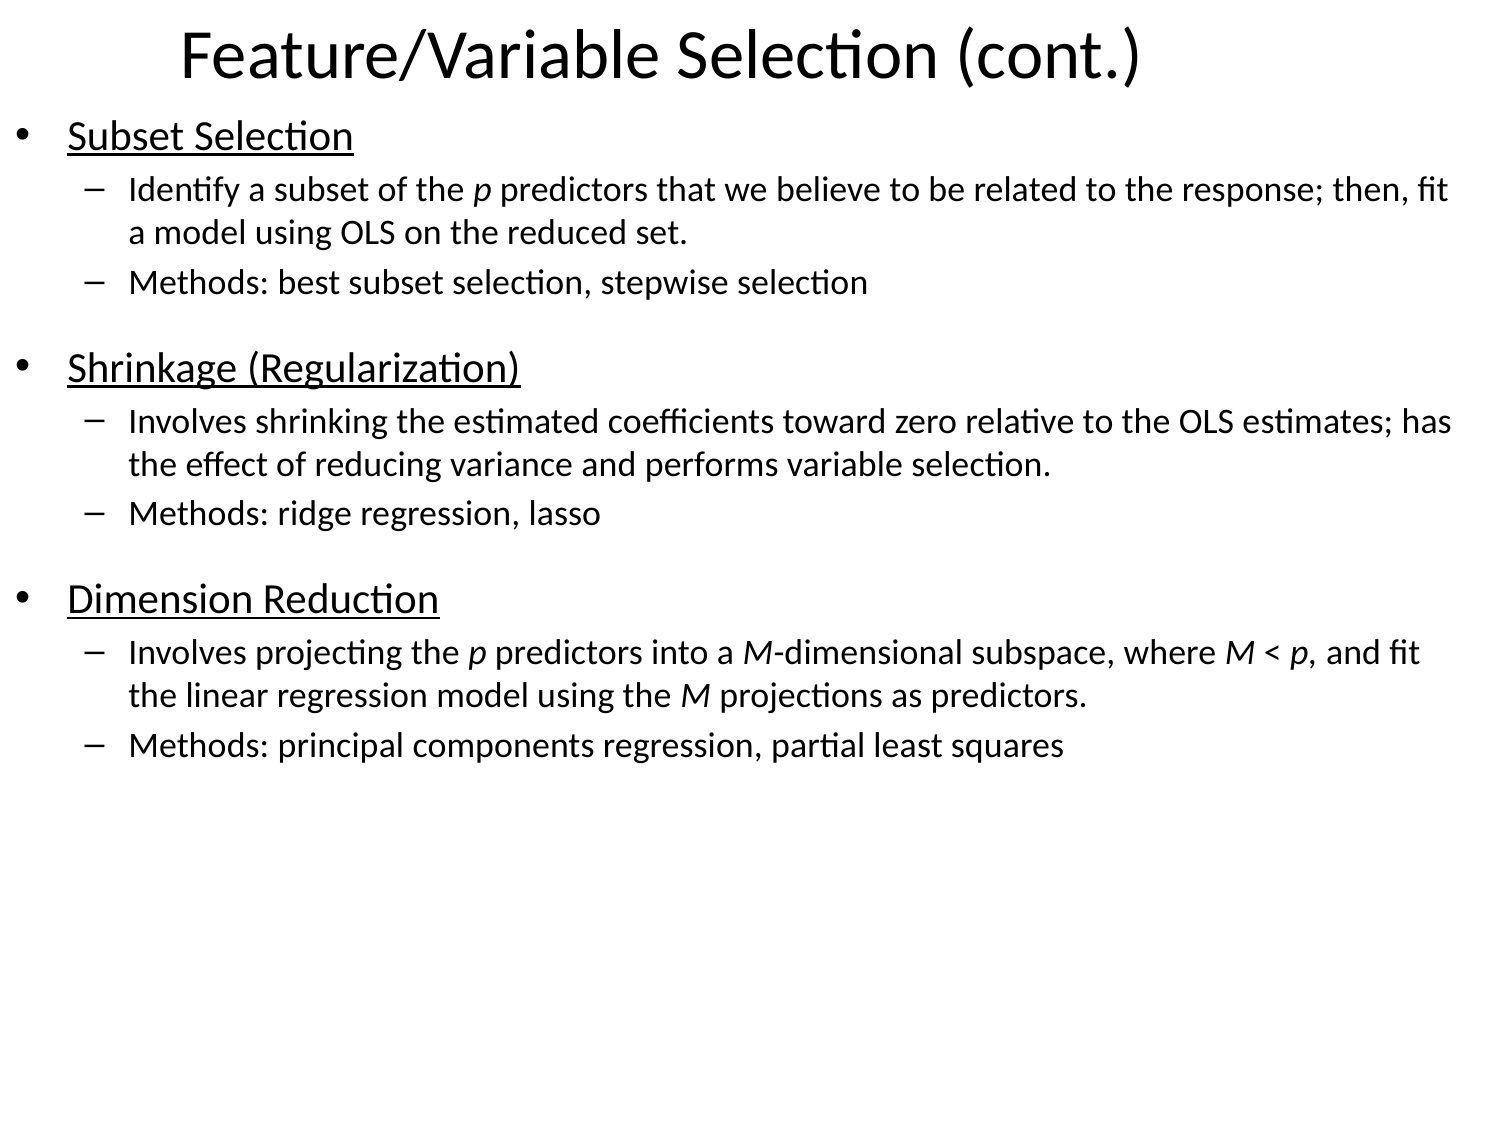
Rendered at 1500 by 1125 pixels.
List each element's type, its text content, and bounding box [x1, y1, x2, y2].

list Subset Selection Identify a subset of the p predictors that we believe to be related to the response; then, fit a model using OLS on the reduced set. Methods: best subset selection, stepwise selection Shrinkage (Regularization) Involves shrinking the estimated coefficients toward zero relative to the OLS estimates; has the effect of reducing variance and performs variable selection. Methods: ridge regression, lasso Dimension Reduction Involves projecting the p predictors into a M-dimensional subspace, where M < p, and fit the linear regression model using the M projections as predictors. Methods: principal components regression, partial least squares [0, 99, 1469, 775]
title Feature/Variable Selection (cont.) [12, 0, 1313, 100]
